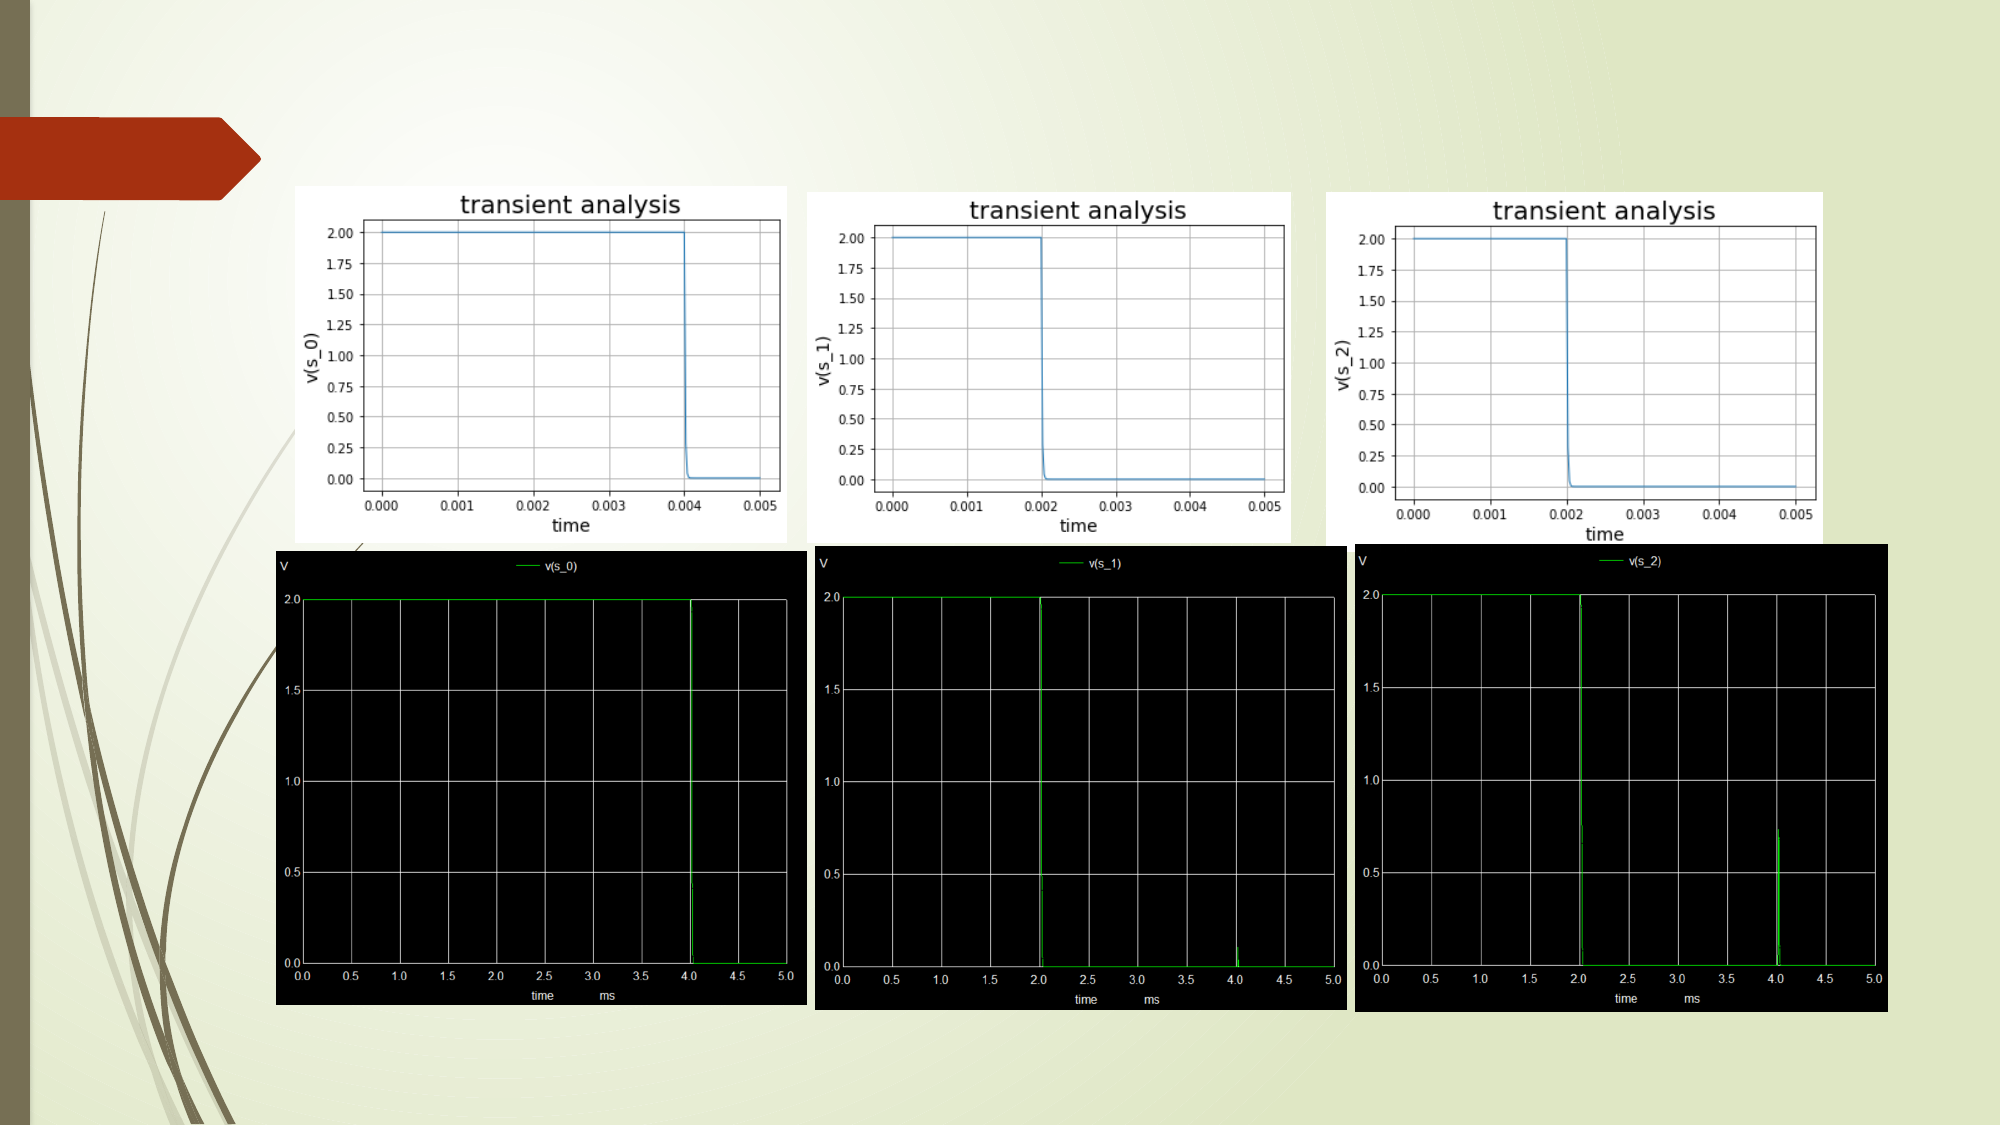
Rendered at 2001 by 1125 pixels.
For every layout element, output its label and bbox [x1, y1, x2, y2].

picture [815, 192, 1888, 1012]
picture [275, 551, 807, 1006]
picture [807, 192, 1291, 543]
list [295, 186, 787, 543]
